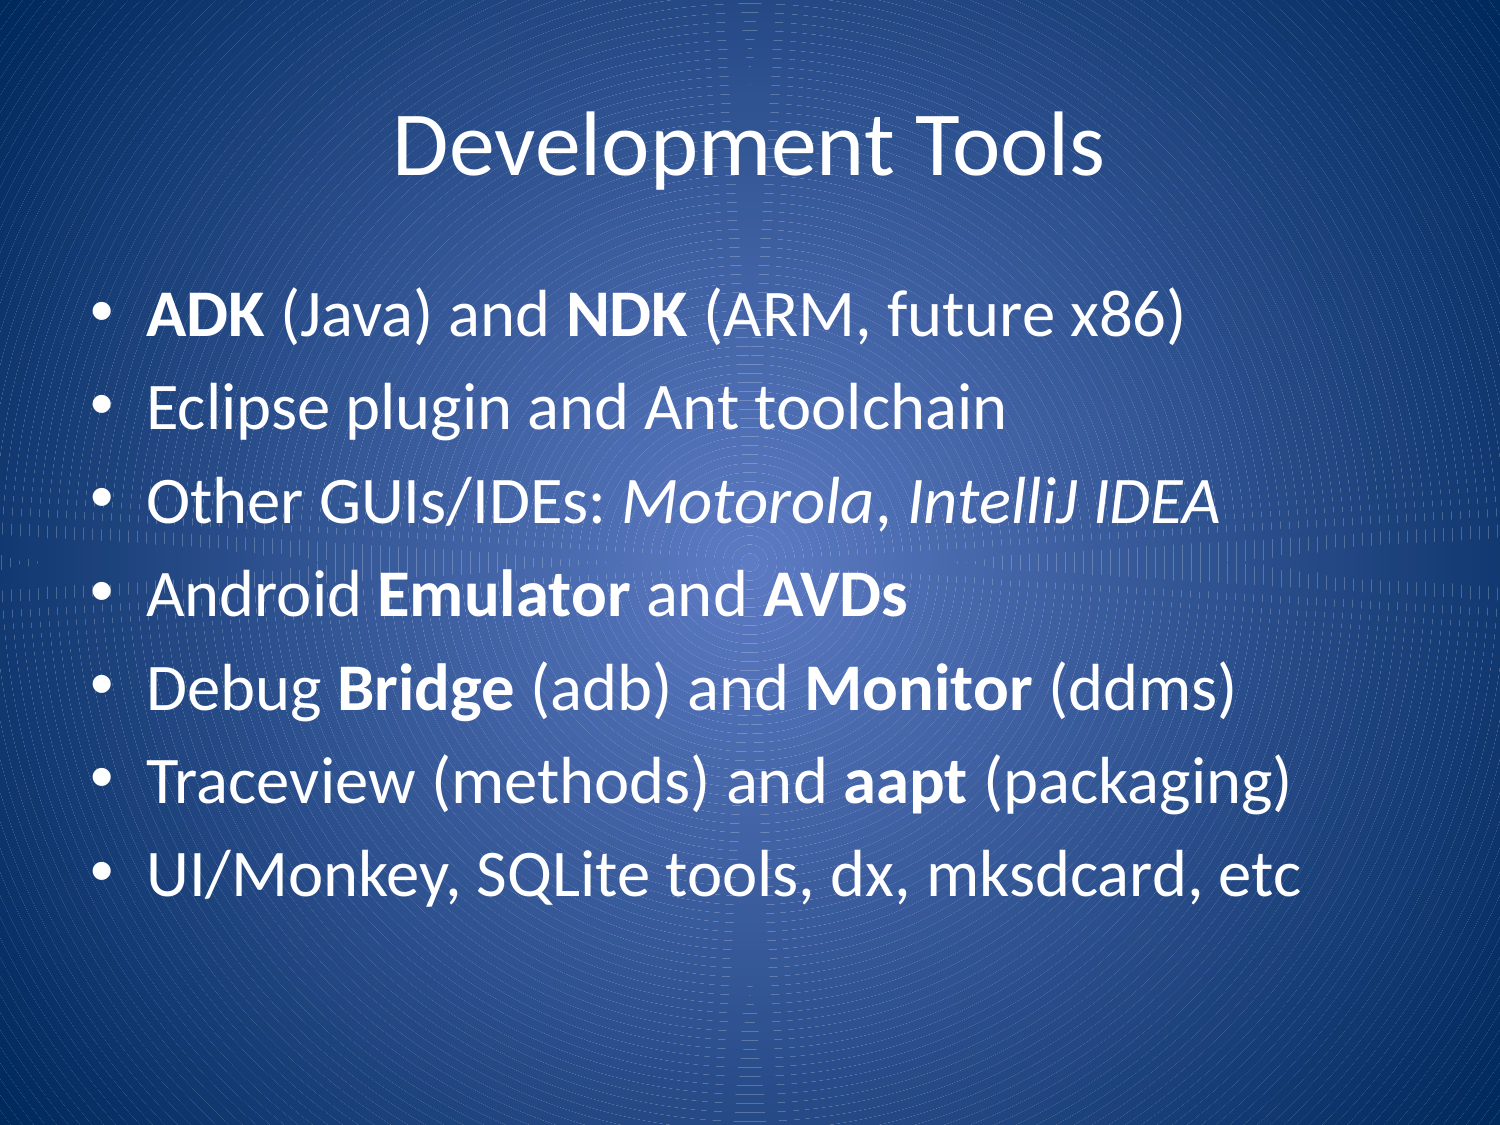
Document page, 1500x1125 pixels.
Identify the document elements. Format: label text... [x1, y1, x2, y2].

title Development Tools [75, 45, 1425, 233]
list ADK (Java) and NDK (ARM, future x86) Eclipse plugin and Ant toolchain Other GUIs/IDEs: Motorola, IntelliJ IDEA Android Emulator and AVDs Debug Bridge (adb) and Monitor (ddms) Traceview (methods) and aapt (packaging) UI/Monkey, SQLite tools, dx, mksdcard, etc [75, 262, 1425, 1005]
